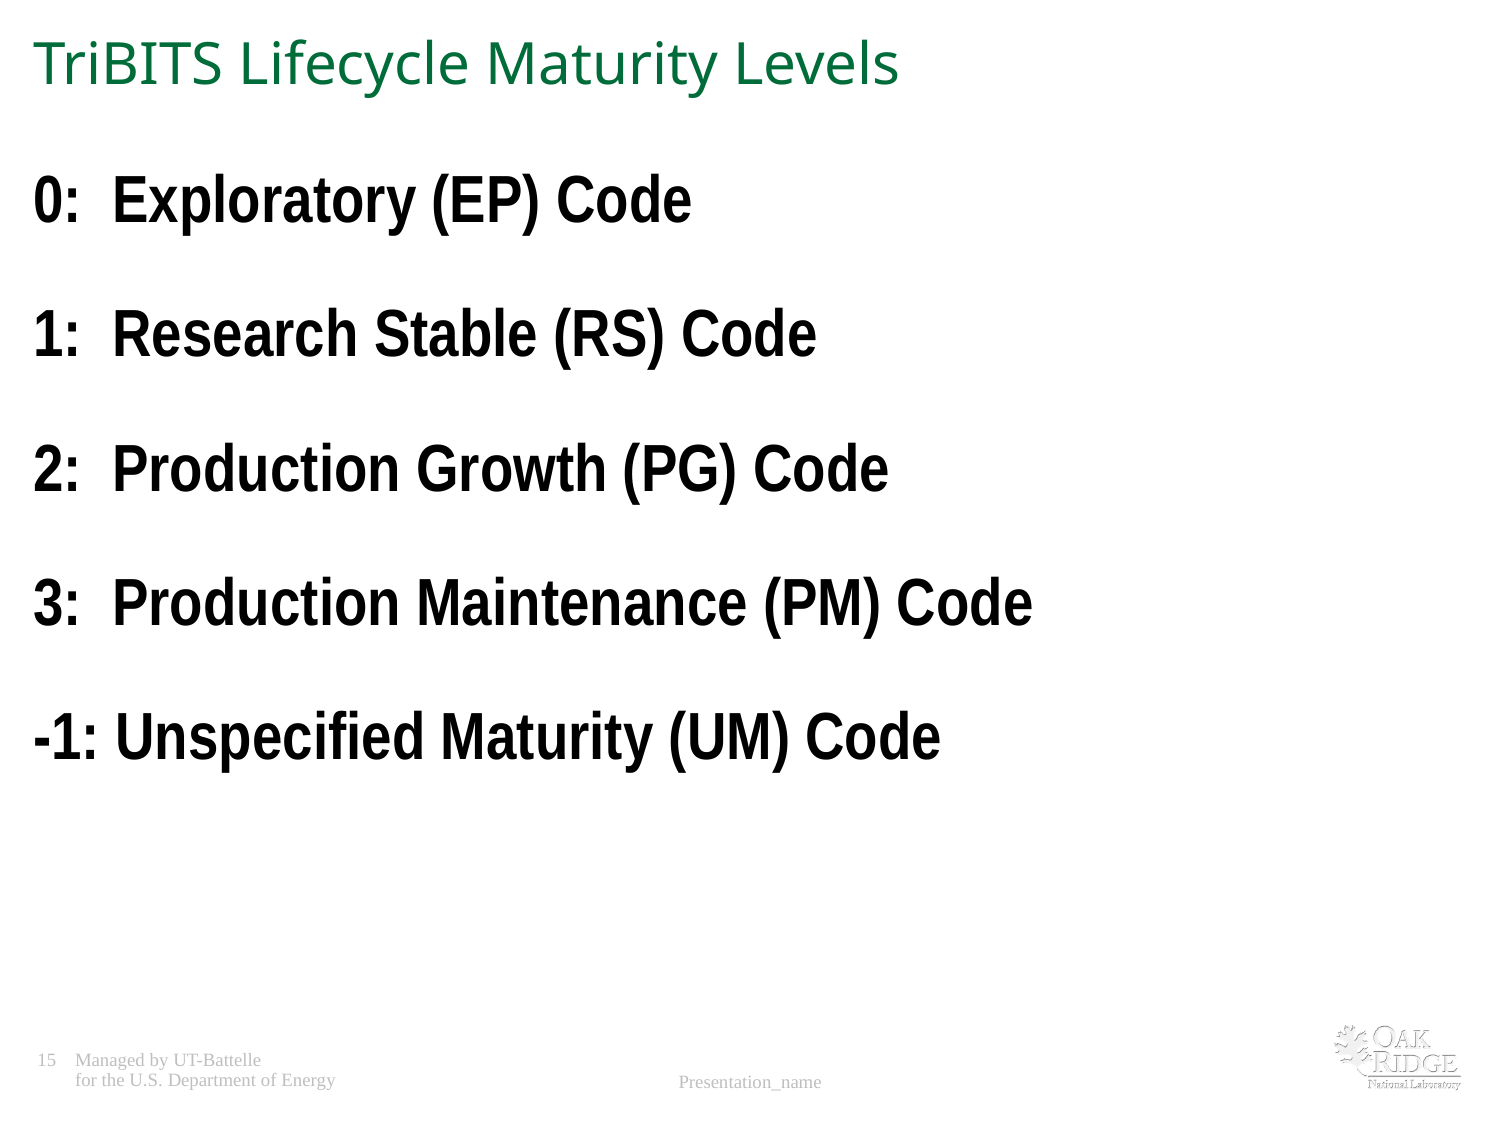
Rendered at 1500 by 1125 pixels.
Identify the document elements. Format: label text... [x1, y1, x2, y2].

list 0: Exploratory (EP) Code 1: Research Stable (RS) Code 2: Production Growth (PG) Code 3: Production Maintenance (PM) Code -1: Unspecified Maturity (UM) Code [18, 157, 1475, 789]
text_box TriBITS Lifecycle Maturity Levels [18, 29, 1369, 104]
picture [1325, 1019, 1472, 1095]
